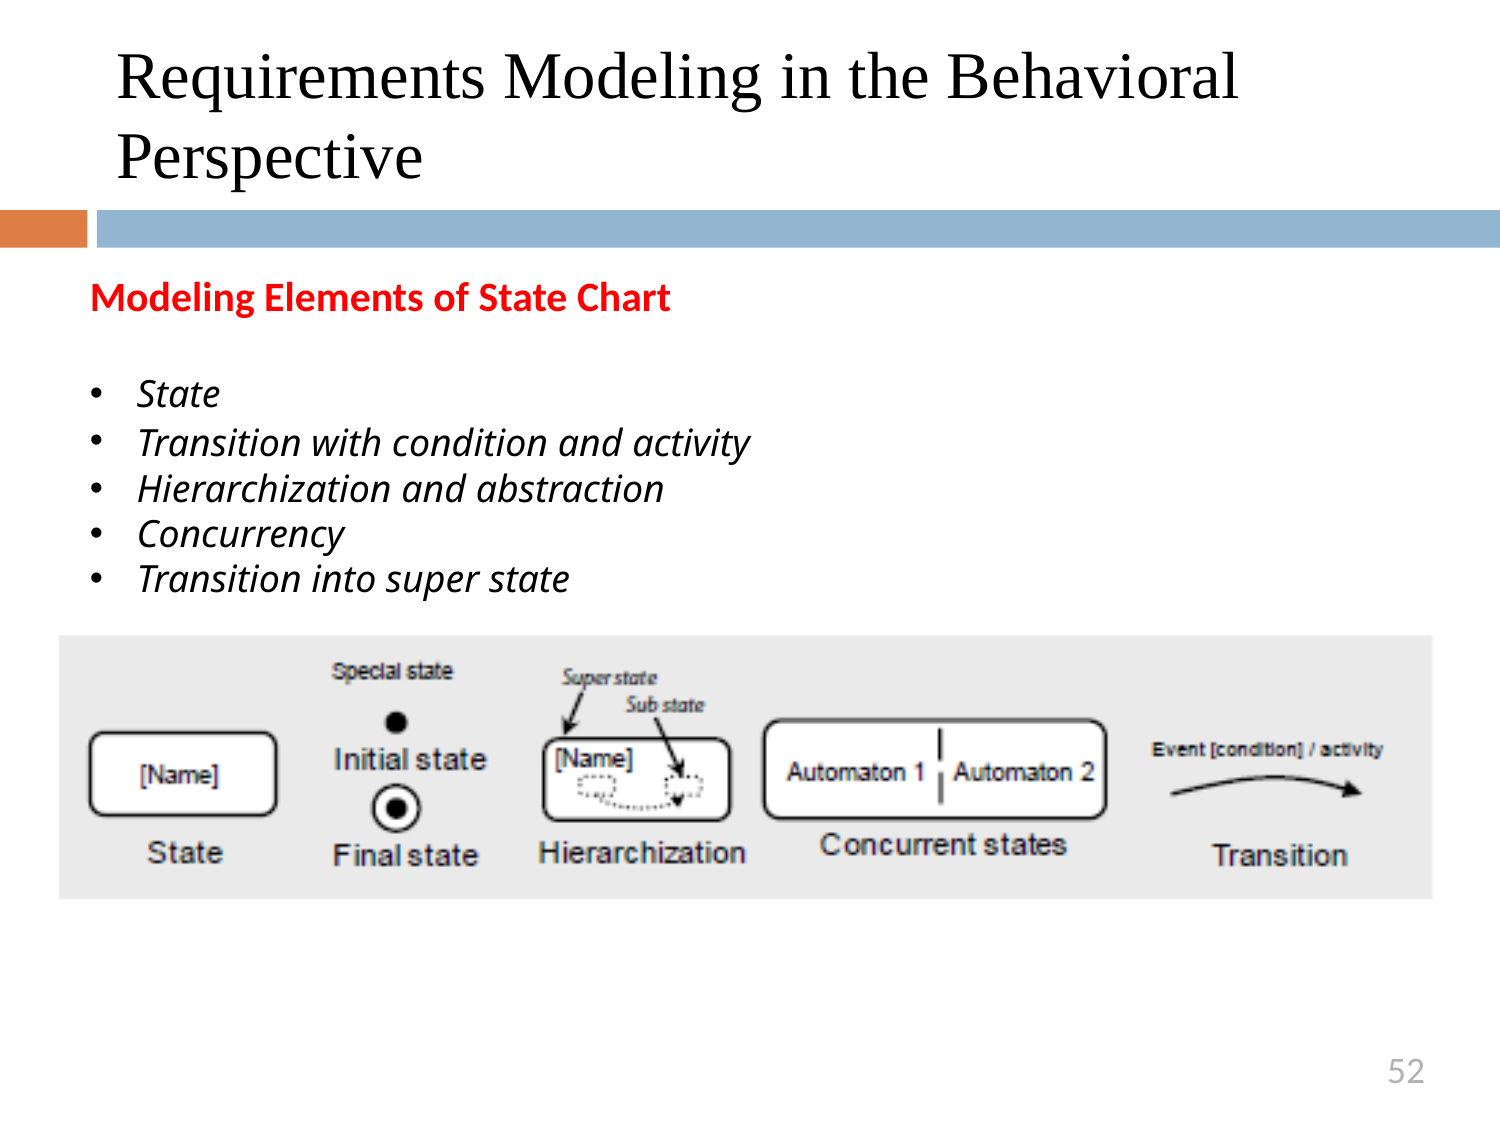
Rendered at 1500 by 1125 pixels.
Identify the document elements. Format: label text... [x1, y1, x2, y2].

title Requirements Modeling in the Behavioral Perspective [116, 30, 1459, 221]
picture [57, 628, 1455, 919]
slide_number 52 [1080, 1046, 1425, 1103]
text_box Modeling Elements of State Chart State Transition with condition and activity Hierarchization and abstraction Concurrency Transition into super state [75, 262, 1118, 627]
